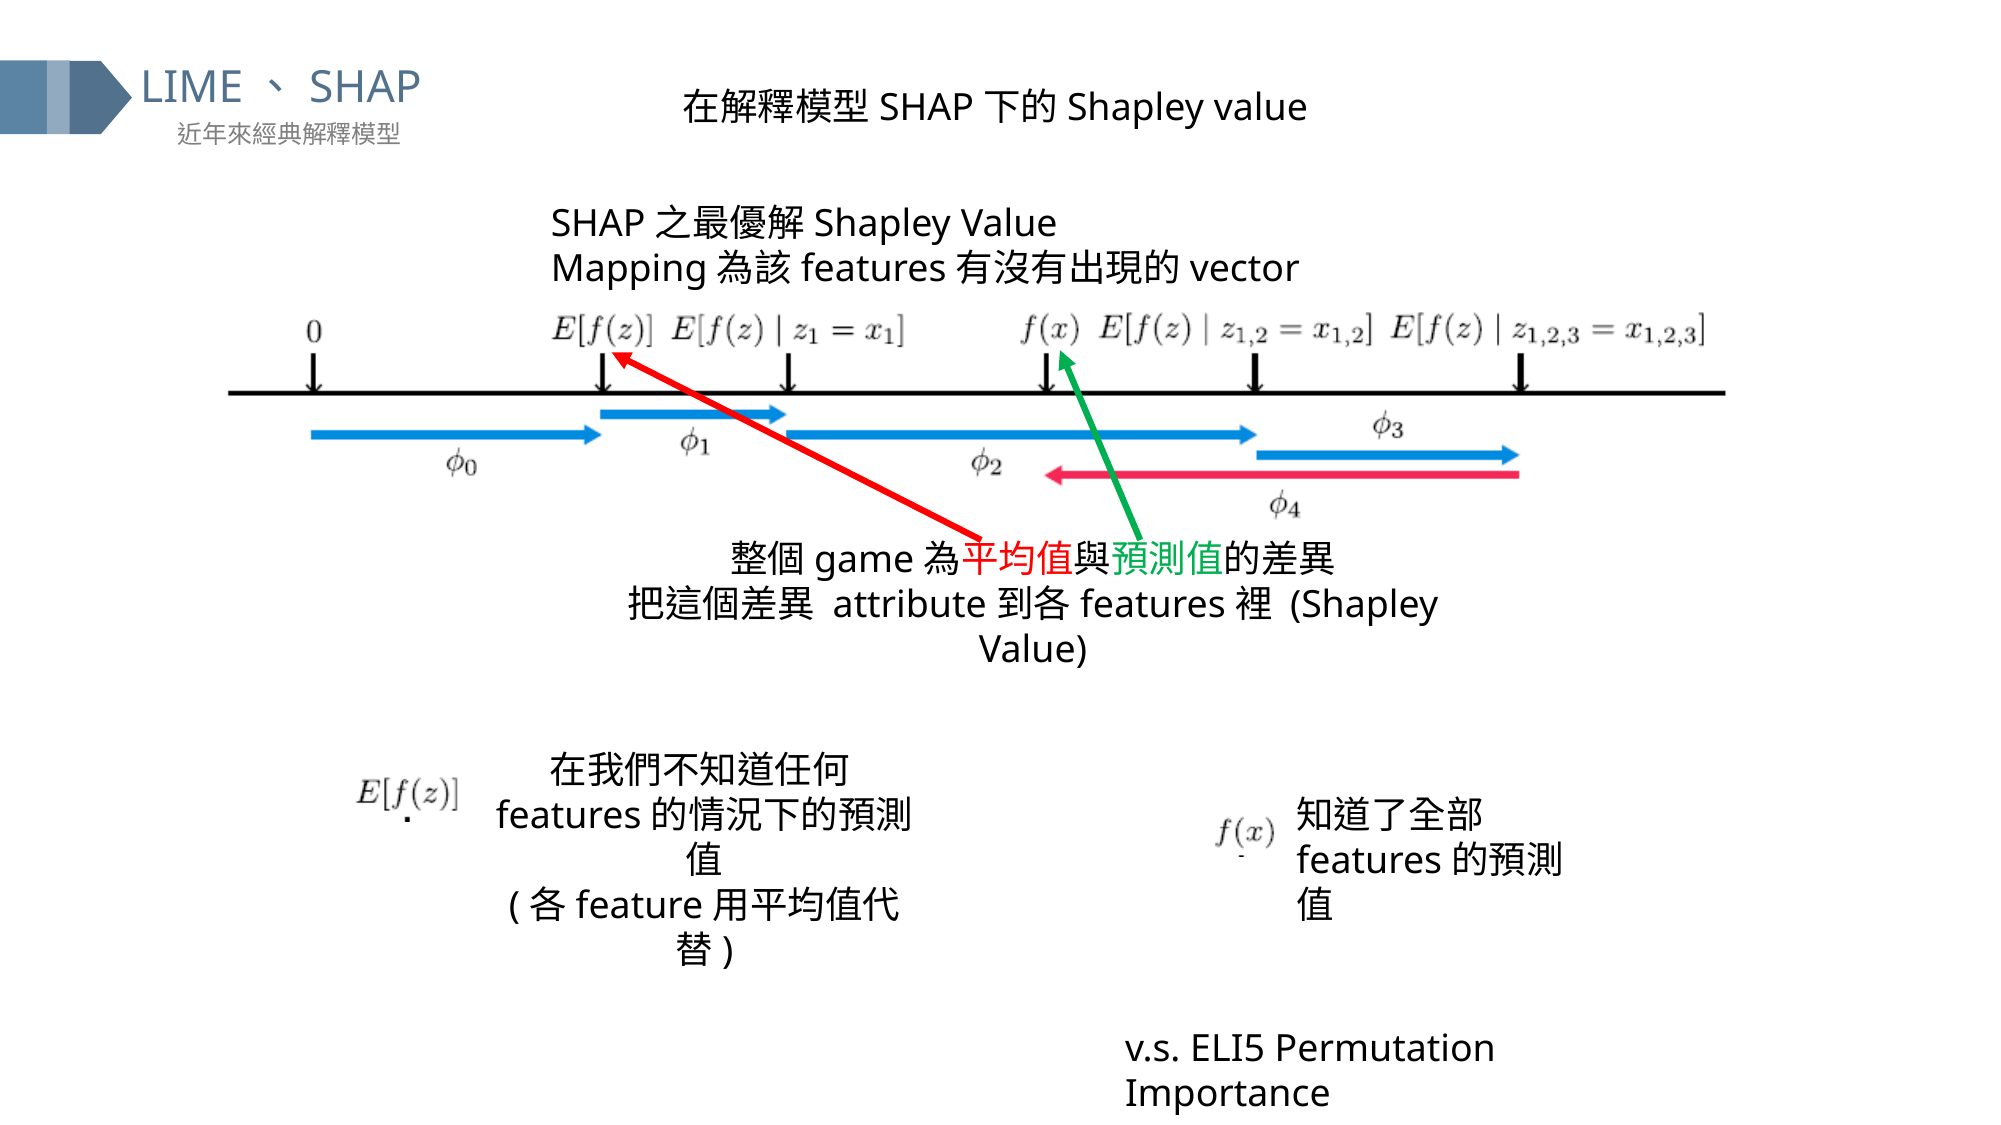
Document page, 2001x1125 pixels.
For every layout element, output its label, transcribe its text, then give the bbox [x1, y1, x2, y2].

text_box 在我們不知道任何features的情況下的預測值 (各feature用平均值代替) [479, 739, 930, 979]
text_box v.s. ELI5 Permutation Importance [1110, 1016, 1709, 1121]
picture [342, 751, 467, 822]
picture [205, 286, 1757, 523]
text_box 整個game為平均值與預測值的差異 把這個差異 attribute到各features裡 (Shapley Value) [557, 527, 1509, 678]
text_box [1059, 350, 1141, 540]
text_box SHAP之最優解Shapley Value Mapping為該features有沒有出現的vector [536, 191, 1562, 286]
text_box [611, 352, 982, 540]
picture [1195, 788, 1282, 857]
text_box 在解釋模型SHAP下的Shapley value [667, 75, 1332, 136]
text_box 知道了全部features的預測值 [1281, 783, 1604, 934]
